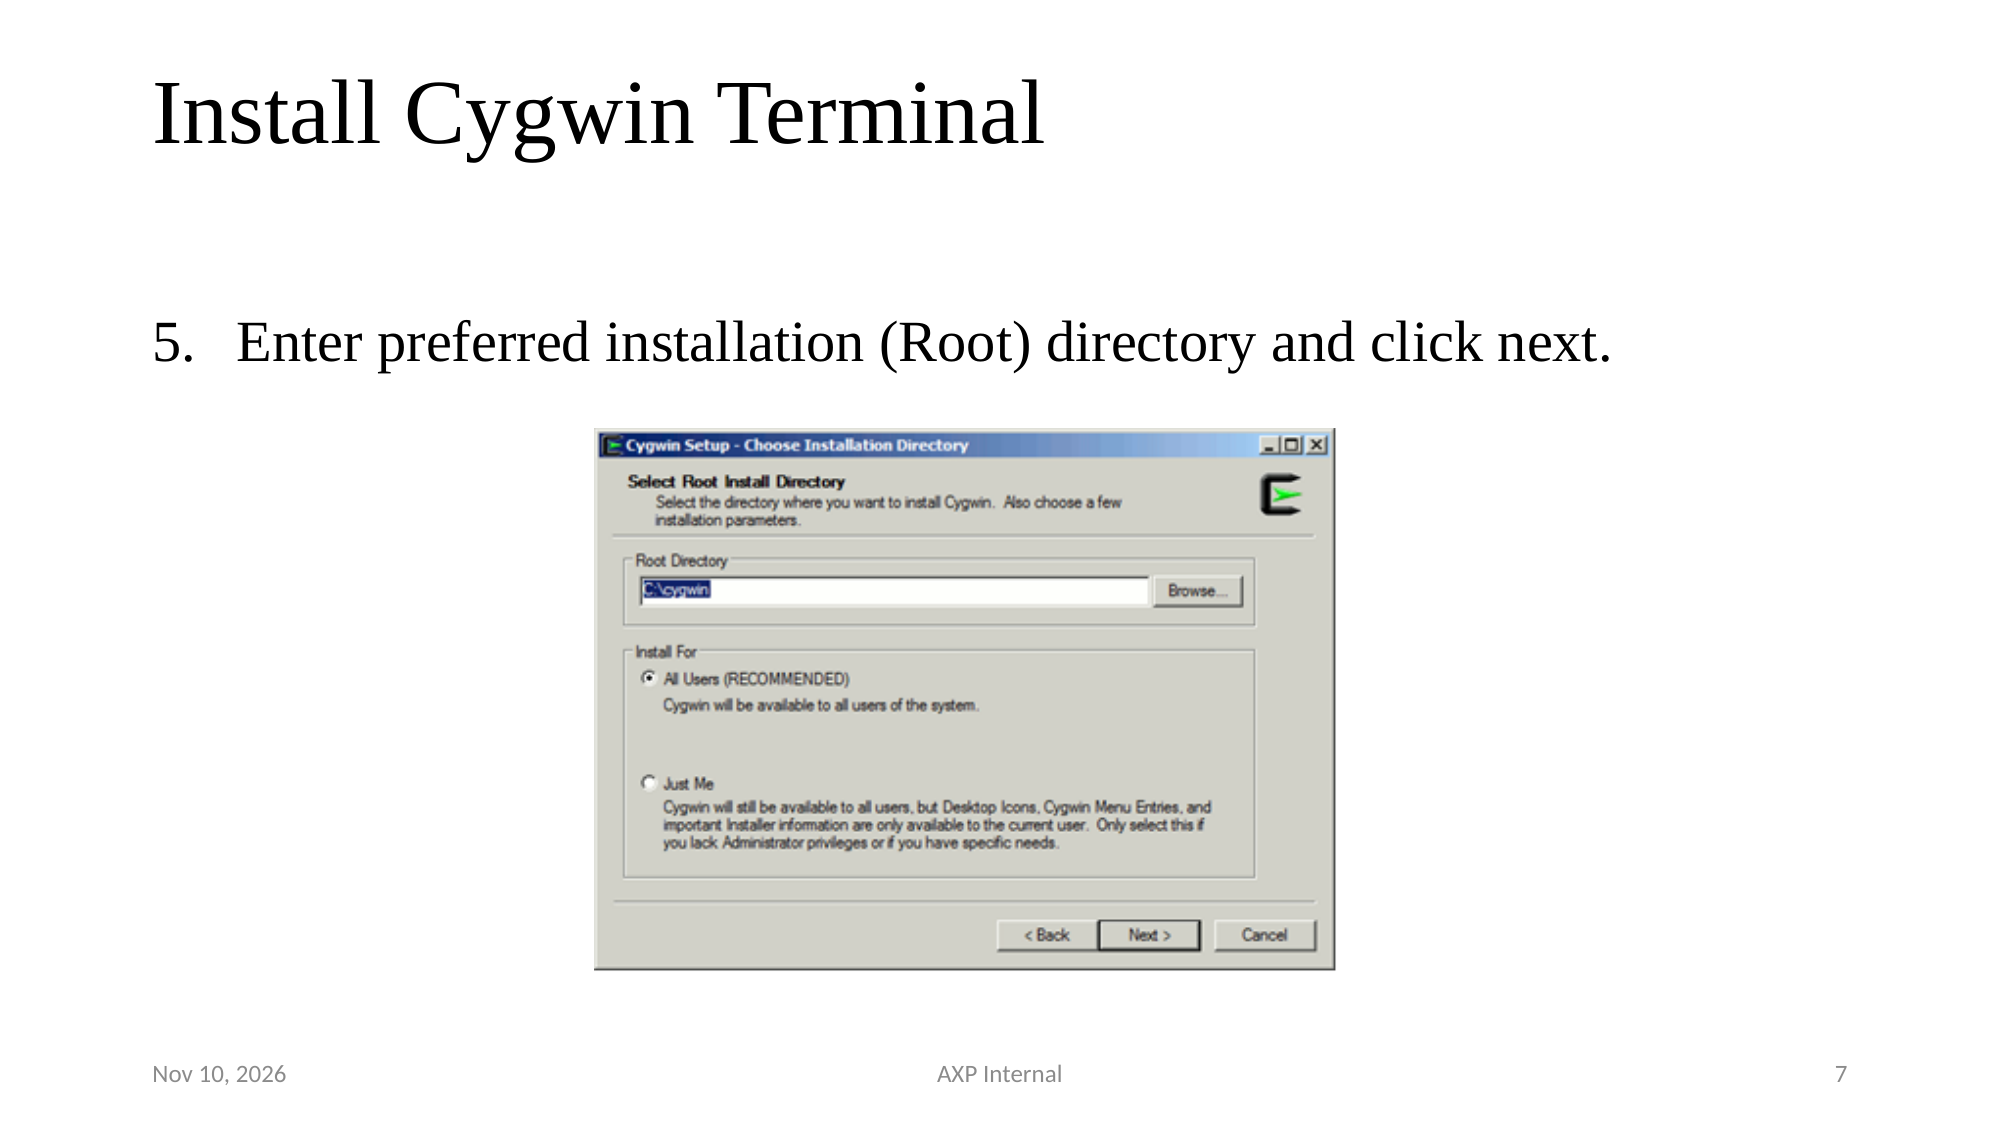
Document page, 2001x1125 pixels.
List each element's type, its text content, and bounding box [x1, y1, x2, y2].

slide_number 4-Oct-16 [137, 1042, 588, 1103]
picture [594, 428, 1338, 973]
slide_number 7 [1412, 1042, 1863, 1103]
list Enter preferred installation (Root) directory and click next. [137, 303, 1863, 1017]
footer AXP Internal [662, 1042, 1338, 1103]
title Install Cygwin Terminal [137, 59, 1863, 278]
